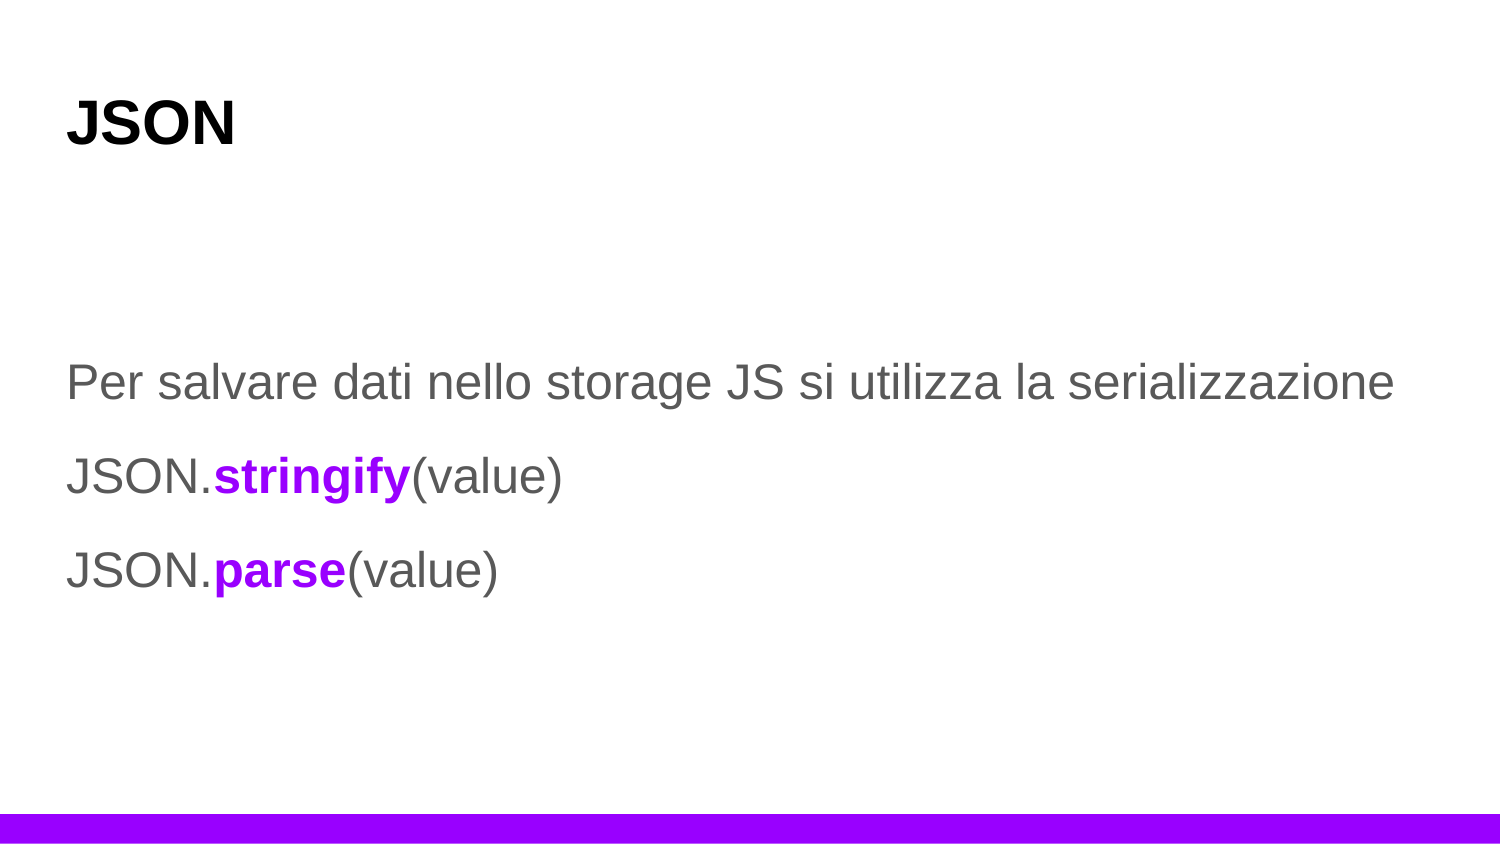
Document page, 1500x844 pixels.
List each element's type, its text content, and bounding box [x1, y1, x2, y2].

text_box [0, 814, 1500, 844]
title JSON [51, 72, 1449, 167]
list Per salvare dati nello storage JS si utilizza la serializzazione JSON.stringify(value) JSON.parse(value) [51, 189, 1449, 750]
